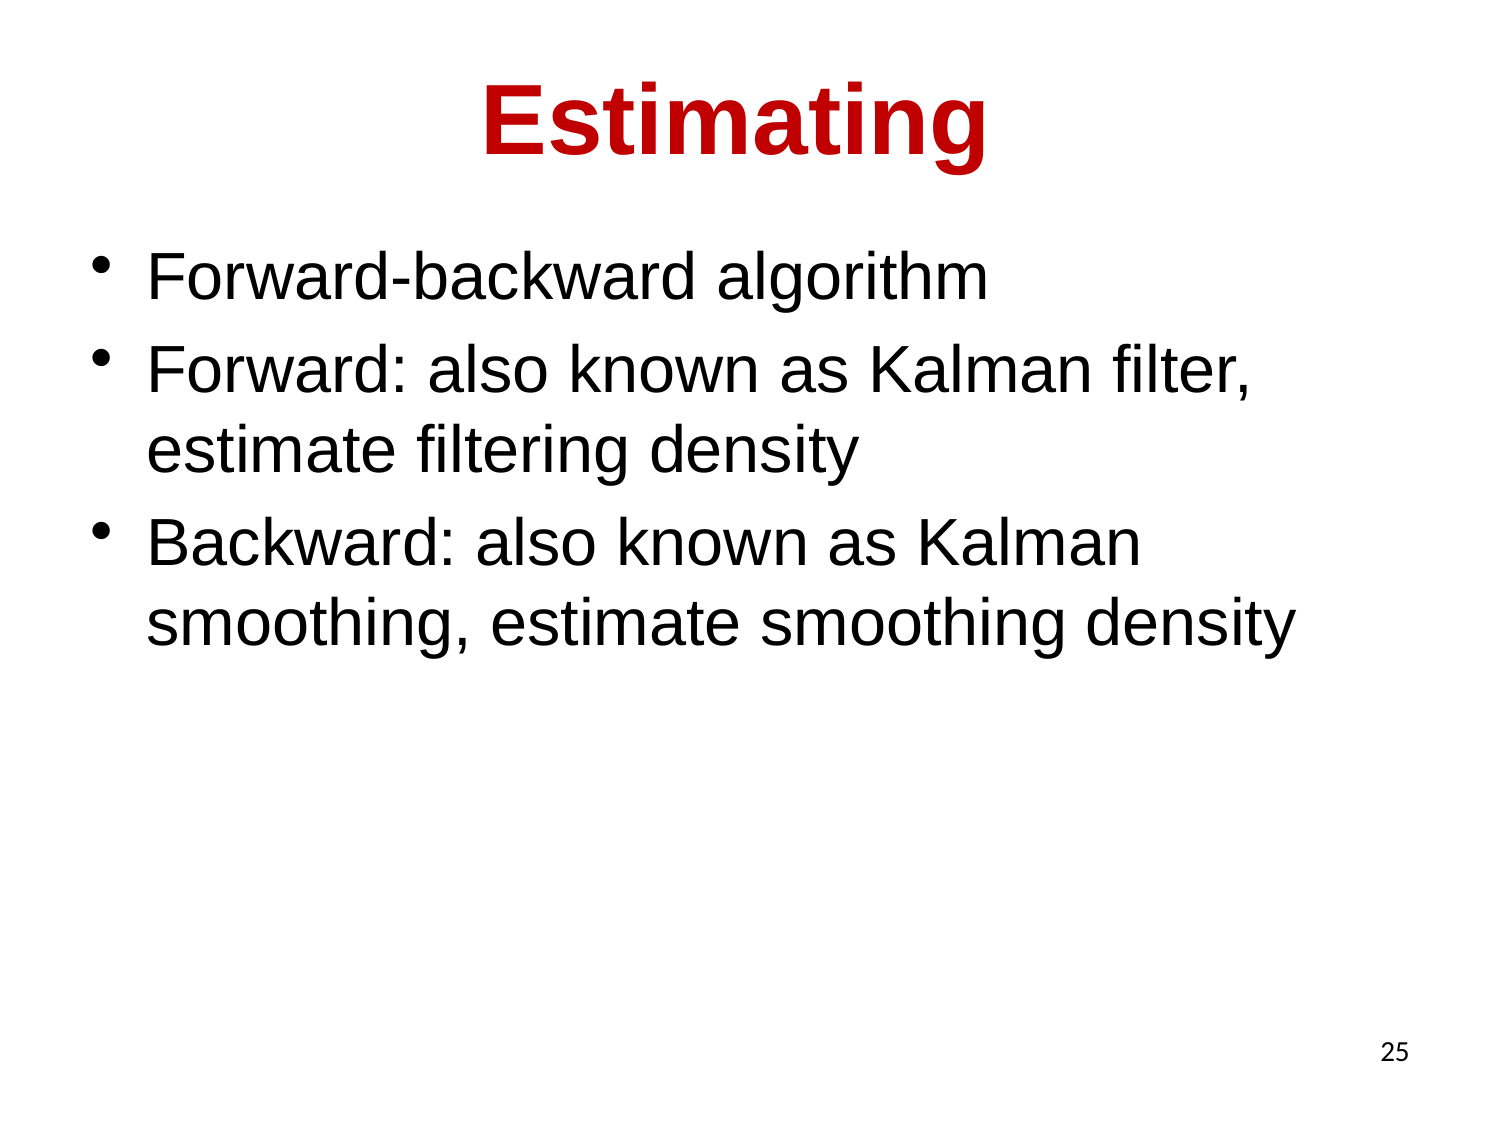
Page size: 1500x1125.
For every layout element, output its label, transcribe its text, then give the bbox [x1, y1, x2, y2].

slide_number 25 [1074, 1024, 1426, 1103]
